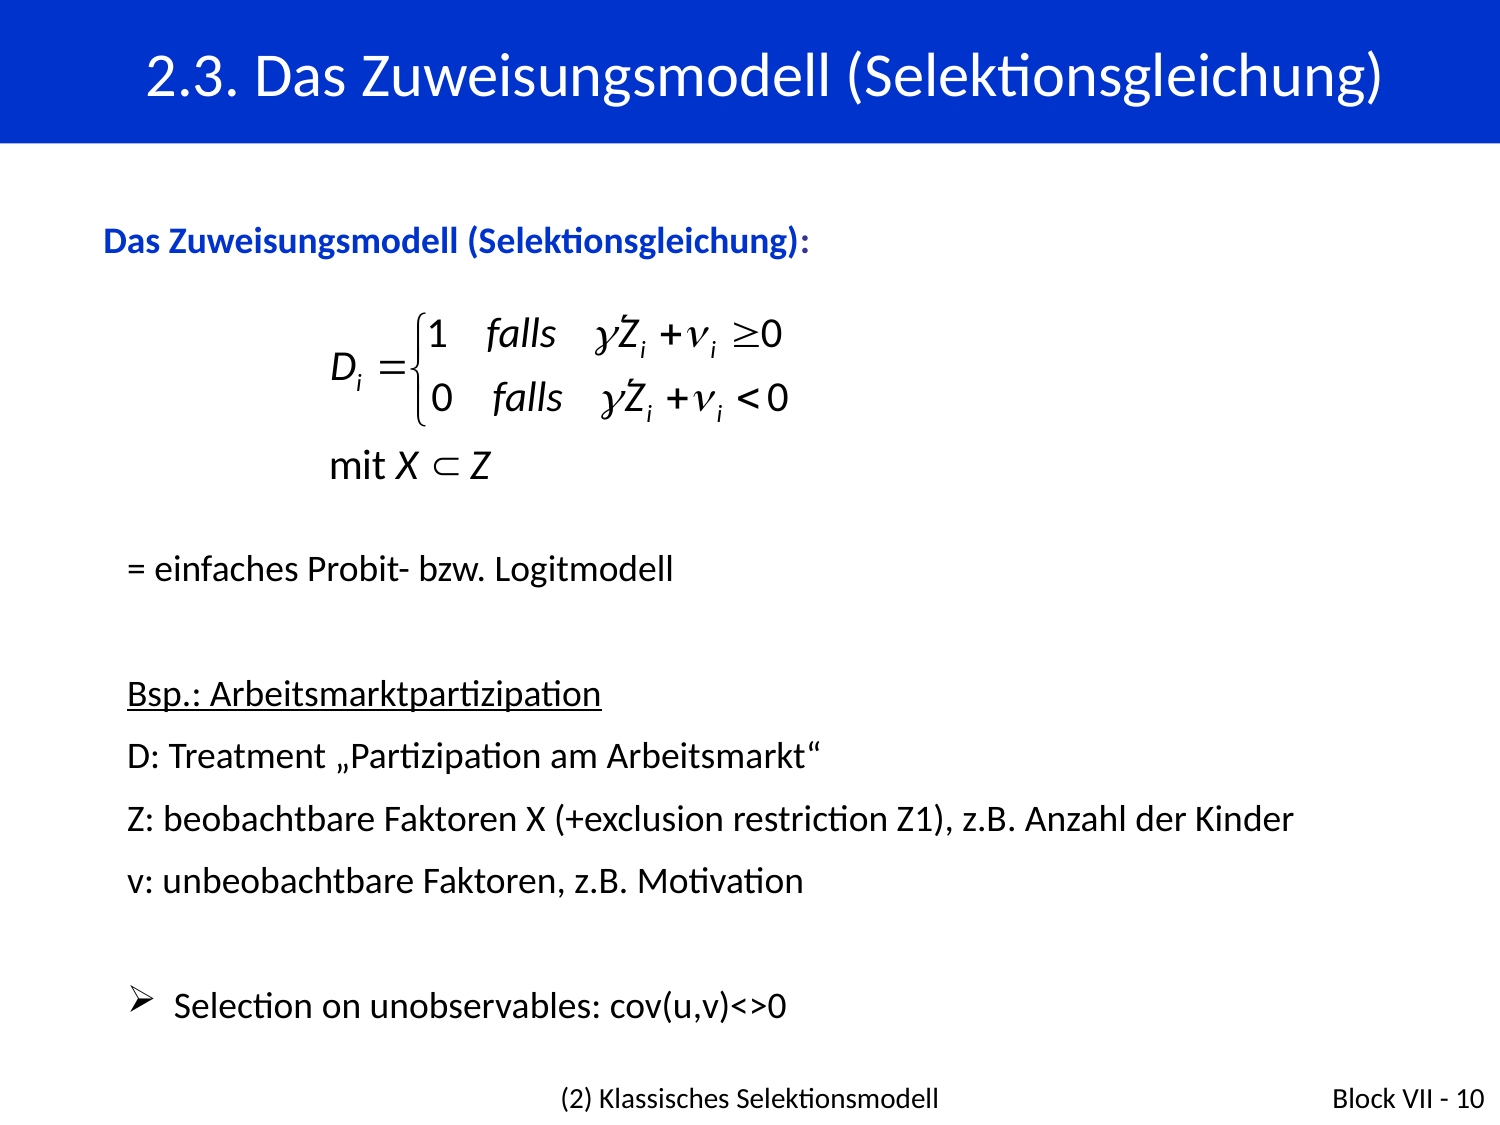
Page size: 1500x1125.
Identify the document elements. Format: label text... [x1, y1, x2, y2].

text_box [324, 303, 798, 490]
text_box Das Zuweisungsmodell (Selektionsgleichung): [88, 197, 1353, 269]
slide_number Block VII - 10 [1149, 1071, 1500, 1125]
text_box = einfaches Probit- bzw. Logitmodell Bsp.: Arbeitsmarktpartizipation D: Treatment „Partizipation am Arbeitsmarkt“ Z: beobachtbare Faktoren X (+exclusion restriction Z1), z.B. Anzahl der Kinder v: unbeobachtbare Faktoren, z.B. Motivation Selection on unobservables: cov(u,v)<>0 [112, 524, 1377, 1034]
footer (2) Klassisches Selektionsmodell [362, 1071, 1138, 1125]
text_box 2.3. Das Zuweisungsmodell (Selektionsgleichung) [0, 0, 1500, 144]
